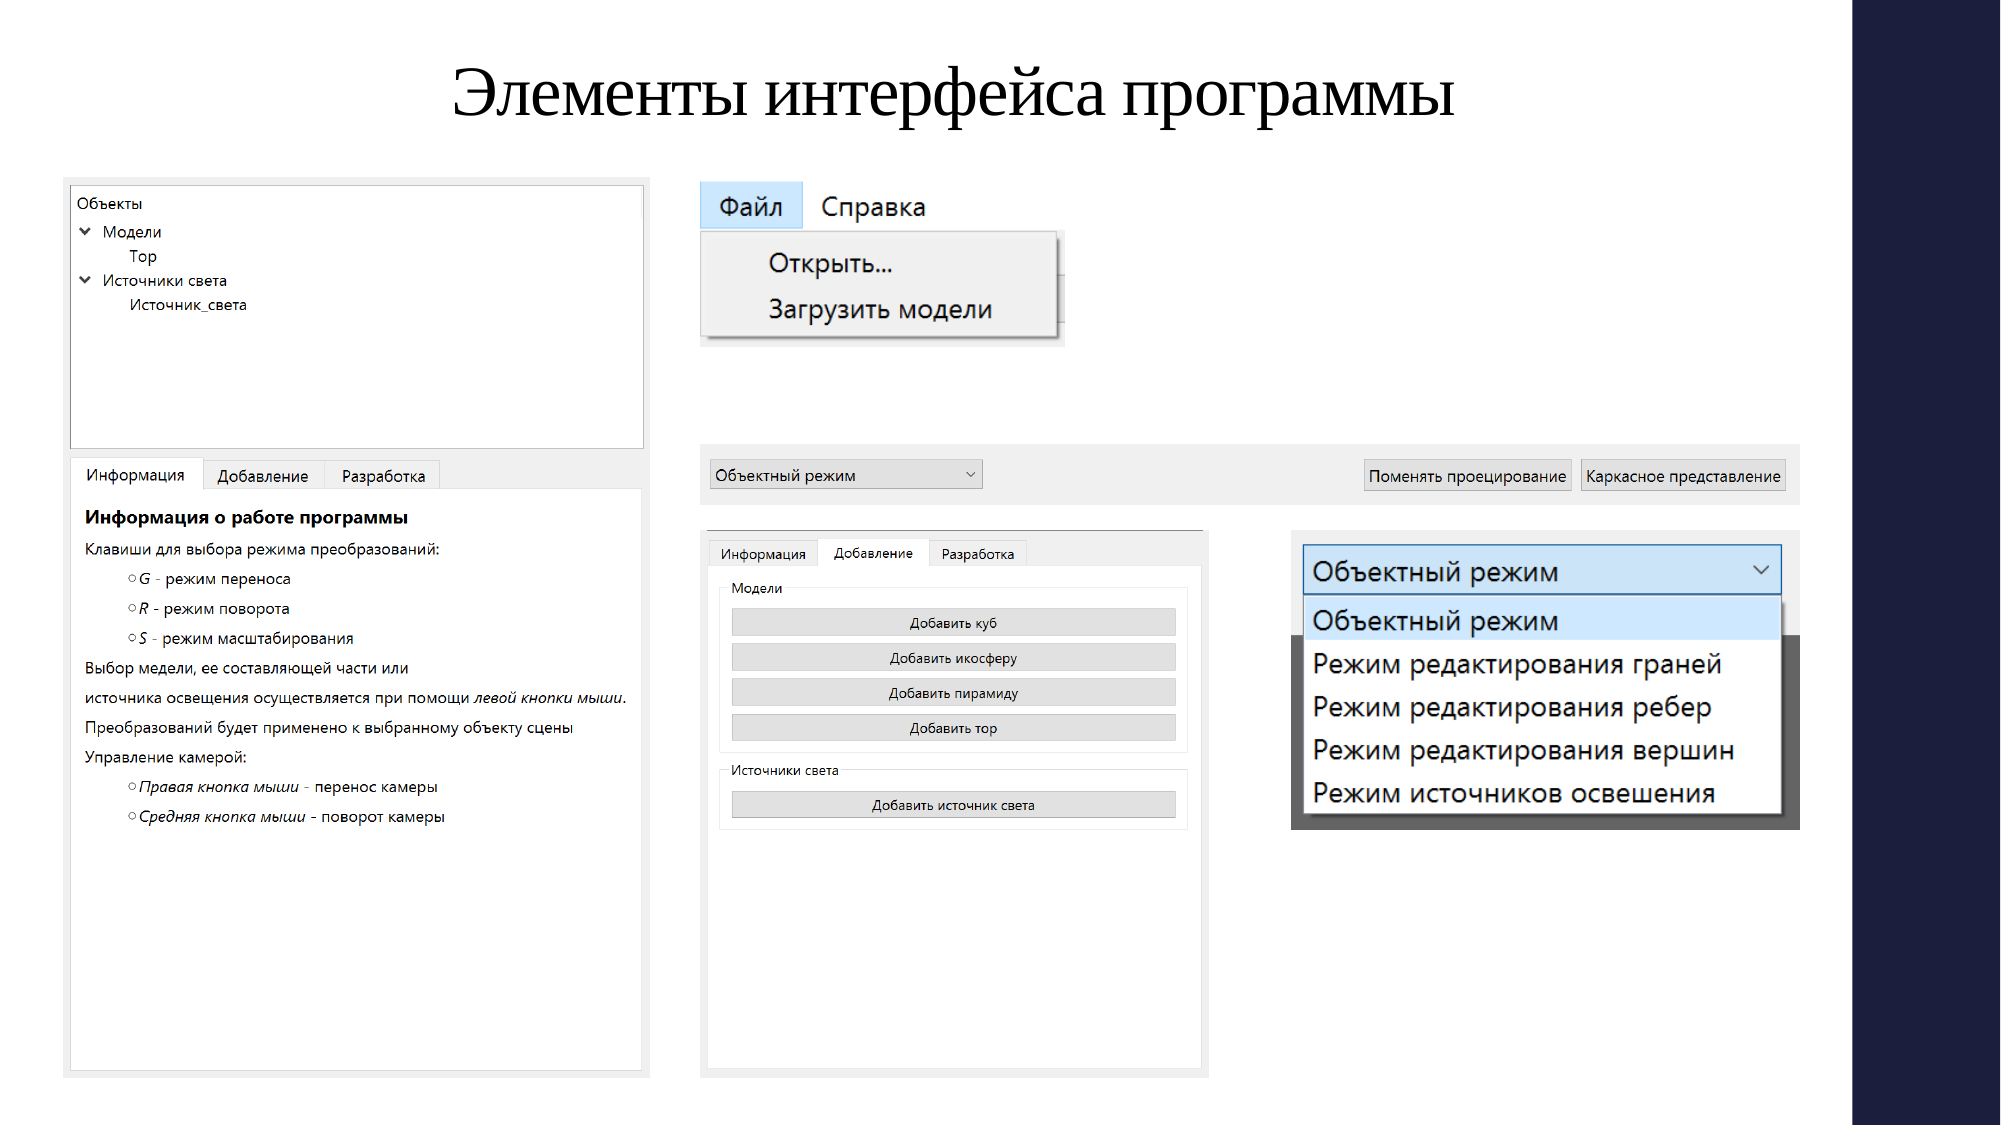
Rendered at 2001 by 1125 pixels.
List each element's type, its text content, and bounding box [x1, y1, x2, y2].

picture [699, 177, 1065, 347]
picture [62, 177, 650, 1078]
text_box Элементы интерфейса программы [245, 47, 1663, 171]
picture [699, 530, 1209, 1078]
picture [699, 444, 1801, 505]
picture [1291, 530, 1801, 830]
